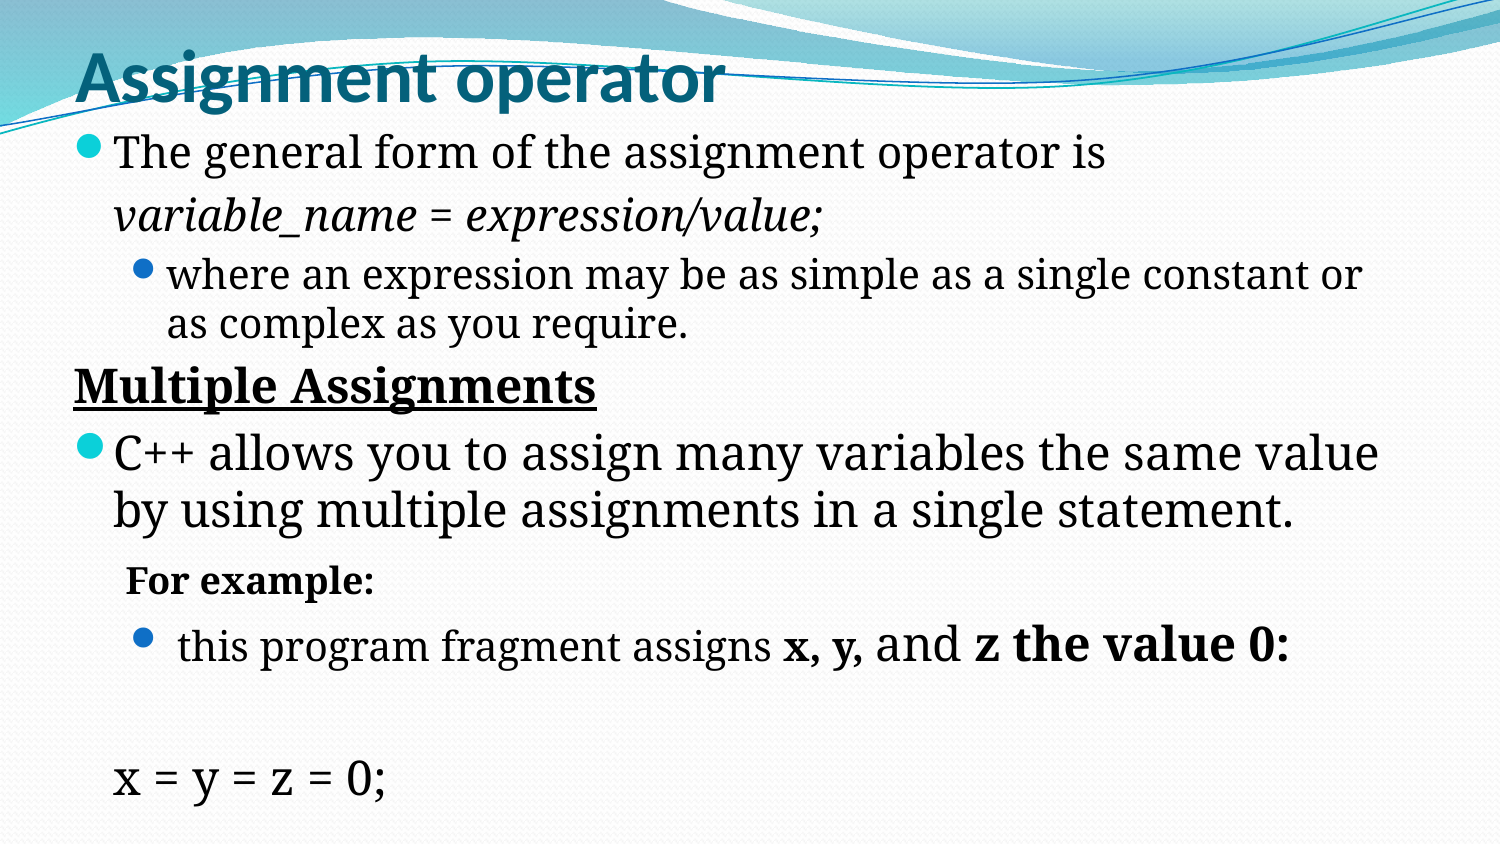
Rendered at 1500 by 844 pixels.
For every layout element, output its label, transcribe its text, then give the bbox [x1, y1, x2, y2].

list The general form of the assignment operator is variable_name = expression/value; where an expression may be as simple as a single constant or as complex as you require. Multiple Assignments C++ allows you to assign many variables the same value by using multiple assignments in a single statement. For example: this program fragment assigns x, y, and z the value 0: x = y = z = 0; [58, 117, 1425, 821]
title Assignment operator [75, 0, 1425, 117]
